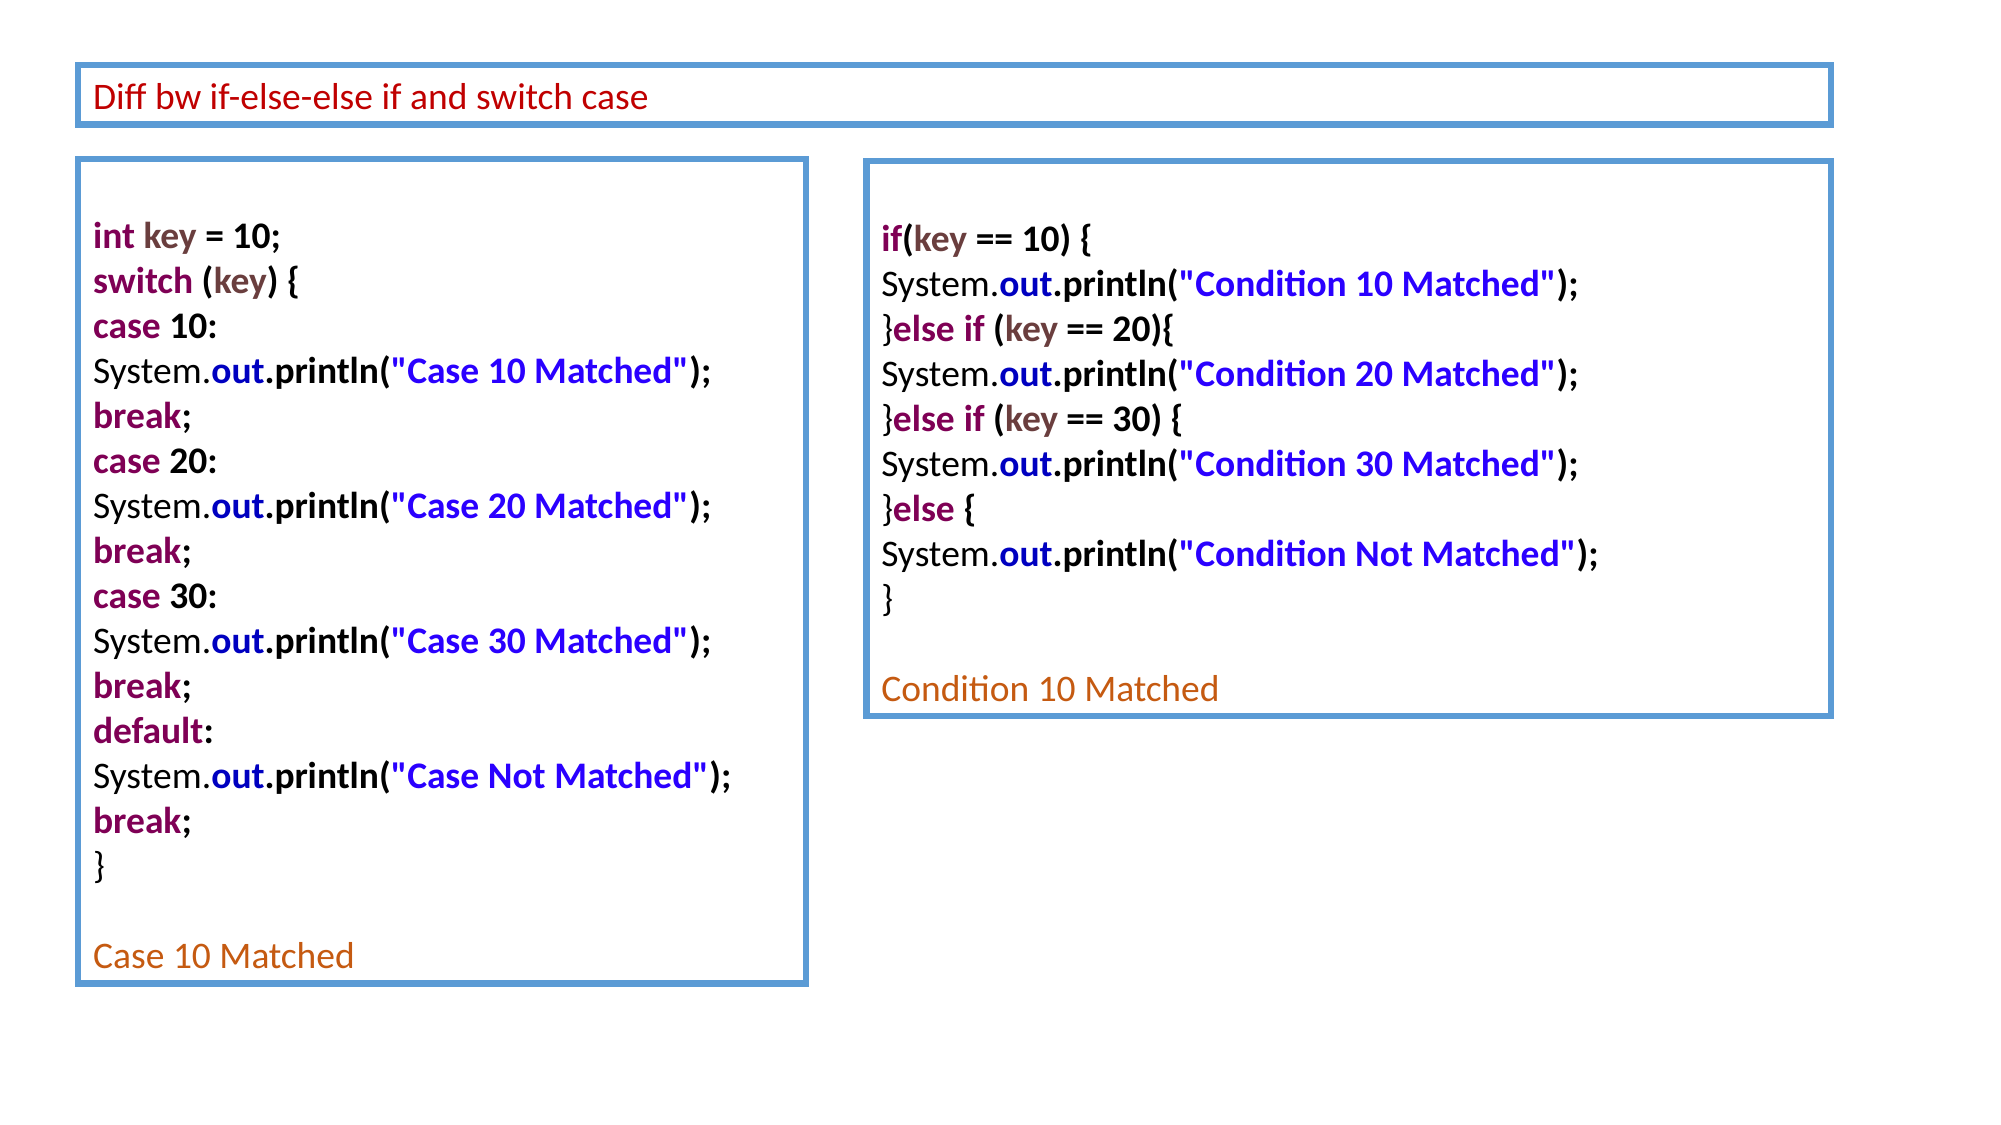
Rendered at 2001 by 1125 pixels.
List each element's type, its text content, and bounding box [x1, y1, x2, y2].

text_box if(key == 10) { System.out.println("Condition 10 Matched"); }else if (key == 20){ System.out.println("Condition 20 Matched"); }else if (key == 30) { System.out.println("Condition 30 Matched"); }else { System.out.println("Condition Not Matched"); } Condition 10 Matched [865, 160, 1832, 717]
text_box int key = 10; switch (key) { case 10: System.out.println("Case 10 Matched"); break; case 20: System.out.println("Case 20 Matched"); break; case 30: System.out.println("Case 30 Matched"); break; default: System.out.println("Case Not Matched"); break; } Case 10 Matched [77, 158, 807, 985]
text_box Diff bw if-else-else if and switch case [77, 64, 1832, 126]
